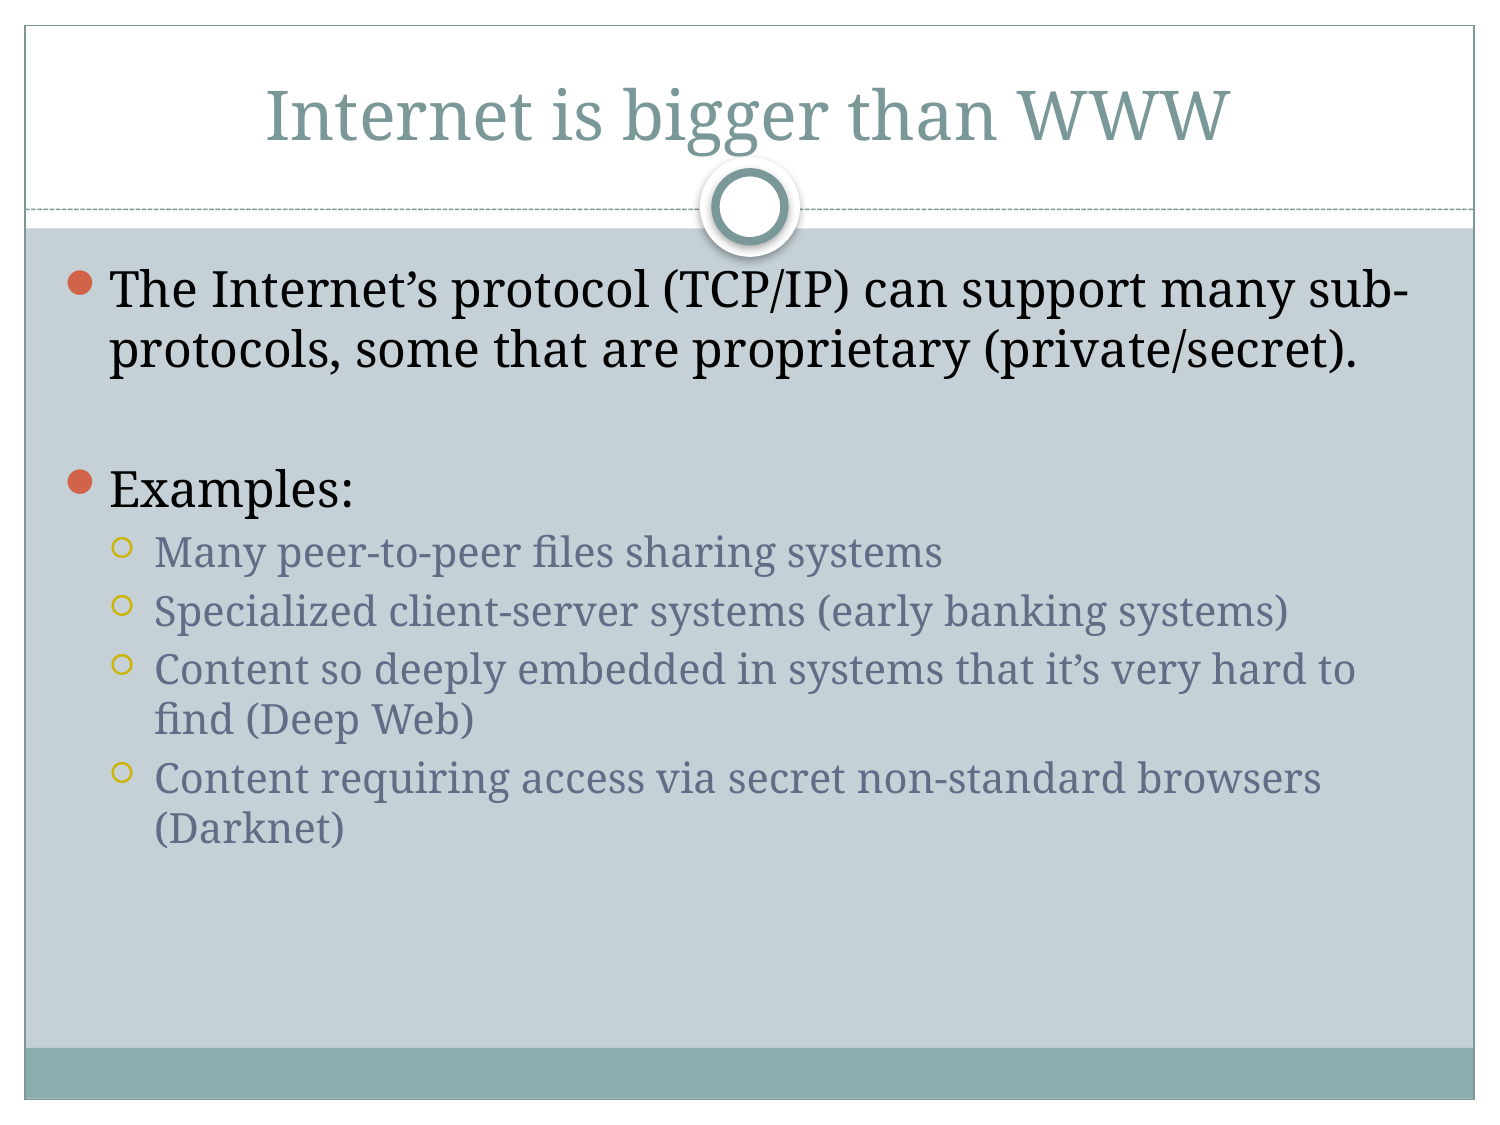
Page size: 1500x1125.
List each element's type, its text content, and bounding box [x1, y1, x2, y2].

list The Internet’s protocol (TCP/IP) can support many sub-protocols, some that are proprietary (private/secret). Examples: Many peer-to-peer files sharing systems Specialized client-server systems (early banking systems) Content so deeply embedded in systems that it’s very hard to find (Deep Web) Content requiring access via secret non-standard browsers (Darknet) [49, 250, 1445, 1001]
title Internet is bigger than WWW [49, 37, 1450, 162]
